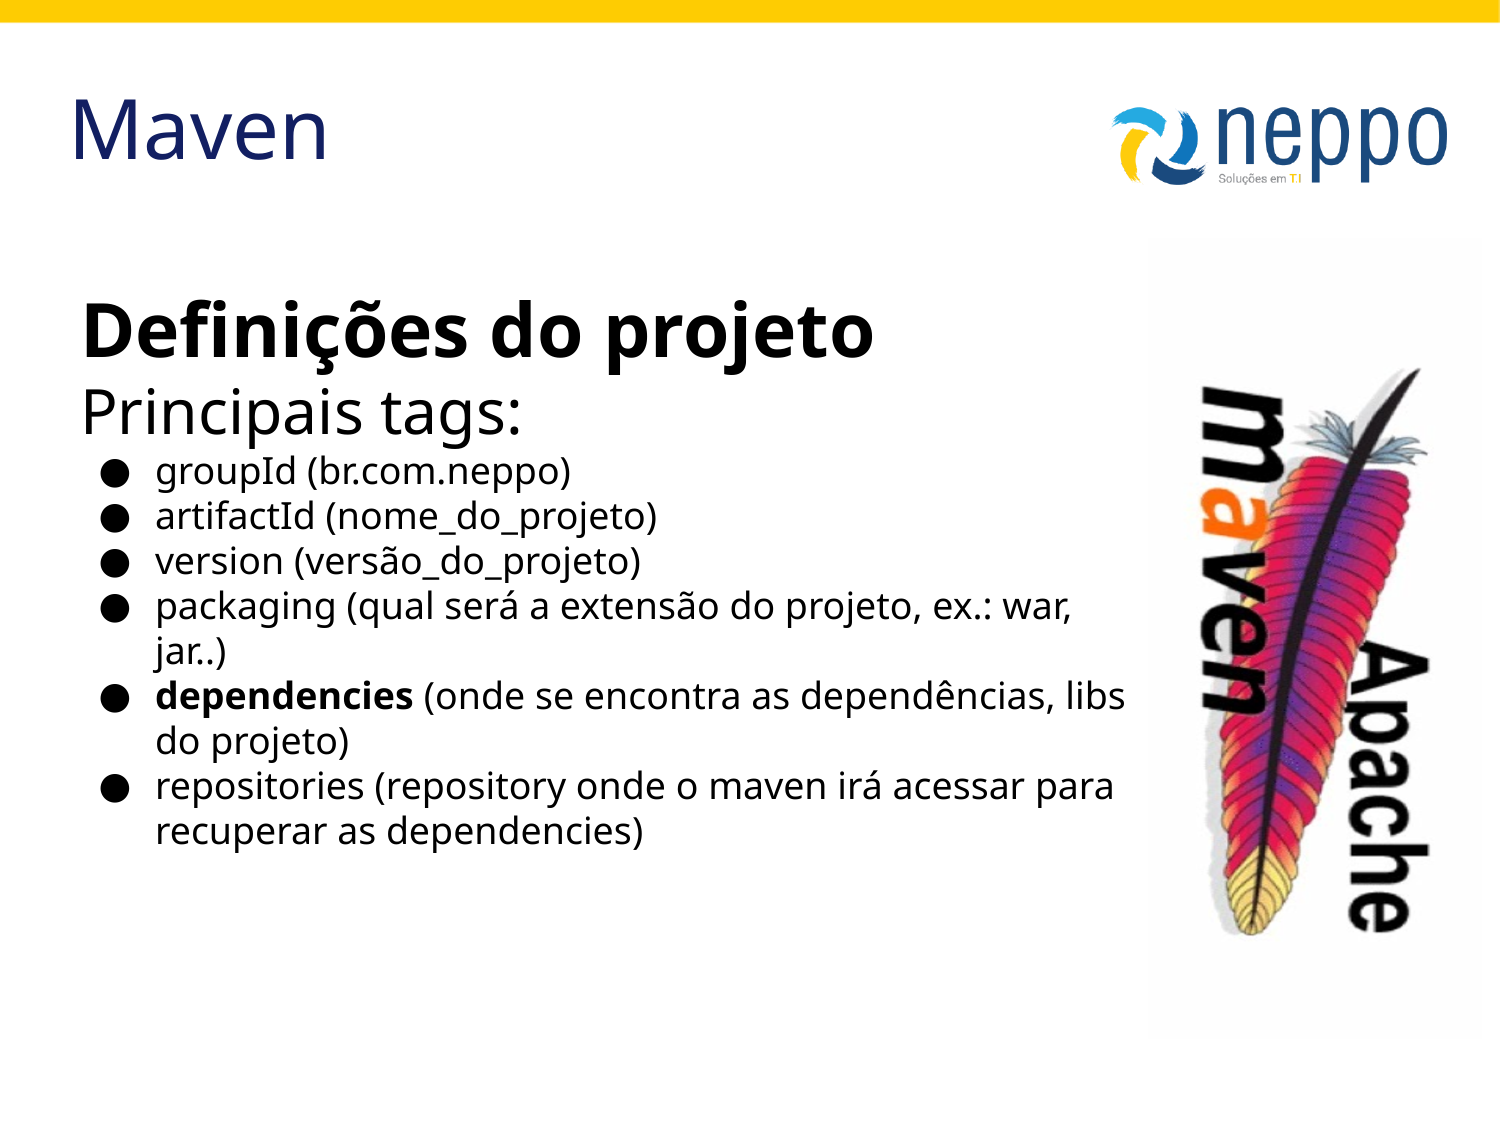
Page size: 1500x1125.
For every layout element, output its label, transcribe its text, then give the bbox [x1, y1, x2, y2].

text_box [0, 0, 1500, 185]
picture [870, 239, 1500, 1124]
text_box Definições do projeto Principais tags: groupId (br.com.neppo) artifactId (nome_do_projeto) version (versão_do_projeto) packaging (qual será a extensão do projeto, ex.: war, jar..) dependencies (onde se encontra as dependências, libs do projeto) repositories (repository onde o maven irá acessar para recuperar as dependencies) [64, 267, 1147, 1061]
